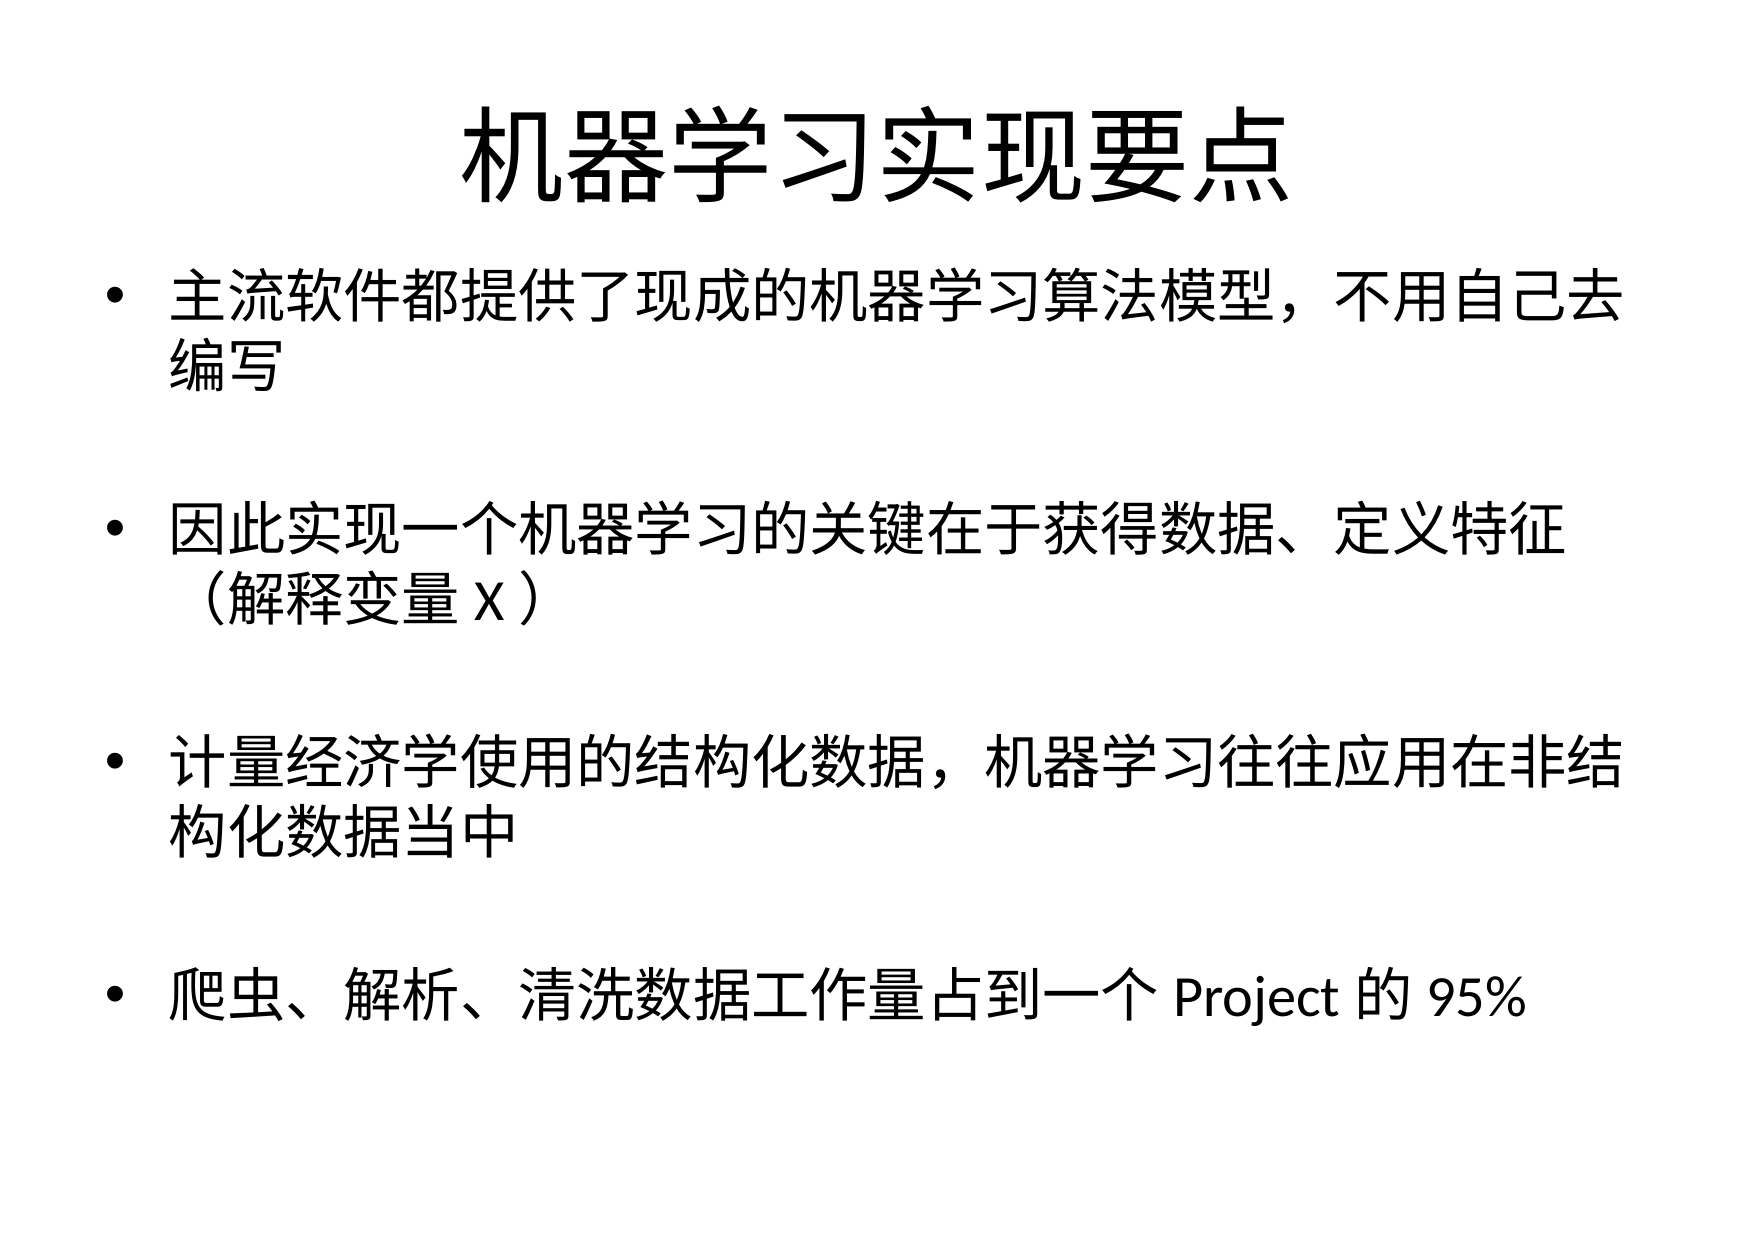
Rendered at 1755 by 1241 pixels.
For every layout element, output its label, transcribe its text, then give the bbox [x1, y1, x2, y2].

list 主流软件都提供了现成的机器学习算法模型，不用自己去编写 因此实现一个机器学习的关键在于获得数据、定义特征（解释变量X） 计量经济学使用的结构化数据，机器学习往往应用在非结构化数据当中 爬虫、解析、清洗数据工作量占到一个Project的95% [87, 250, 1667, 1070]
title 机器学习实现要点 [87, 49, 1667, 250]
